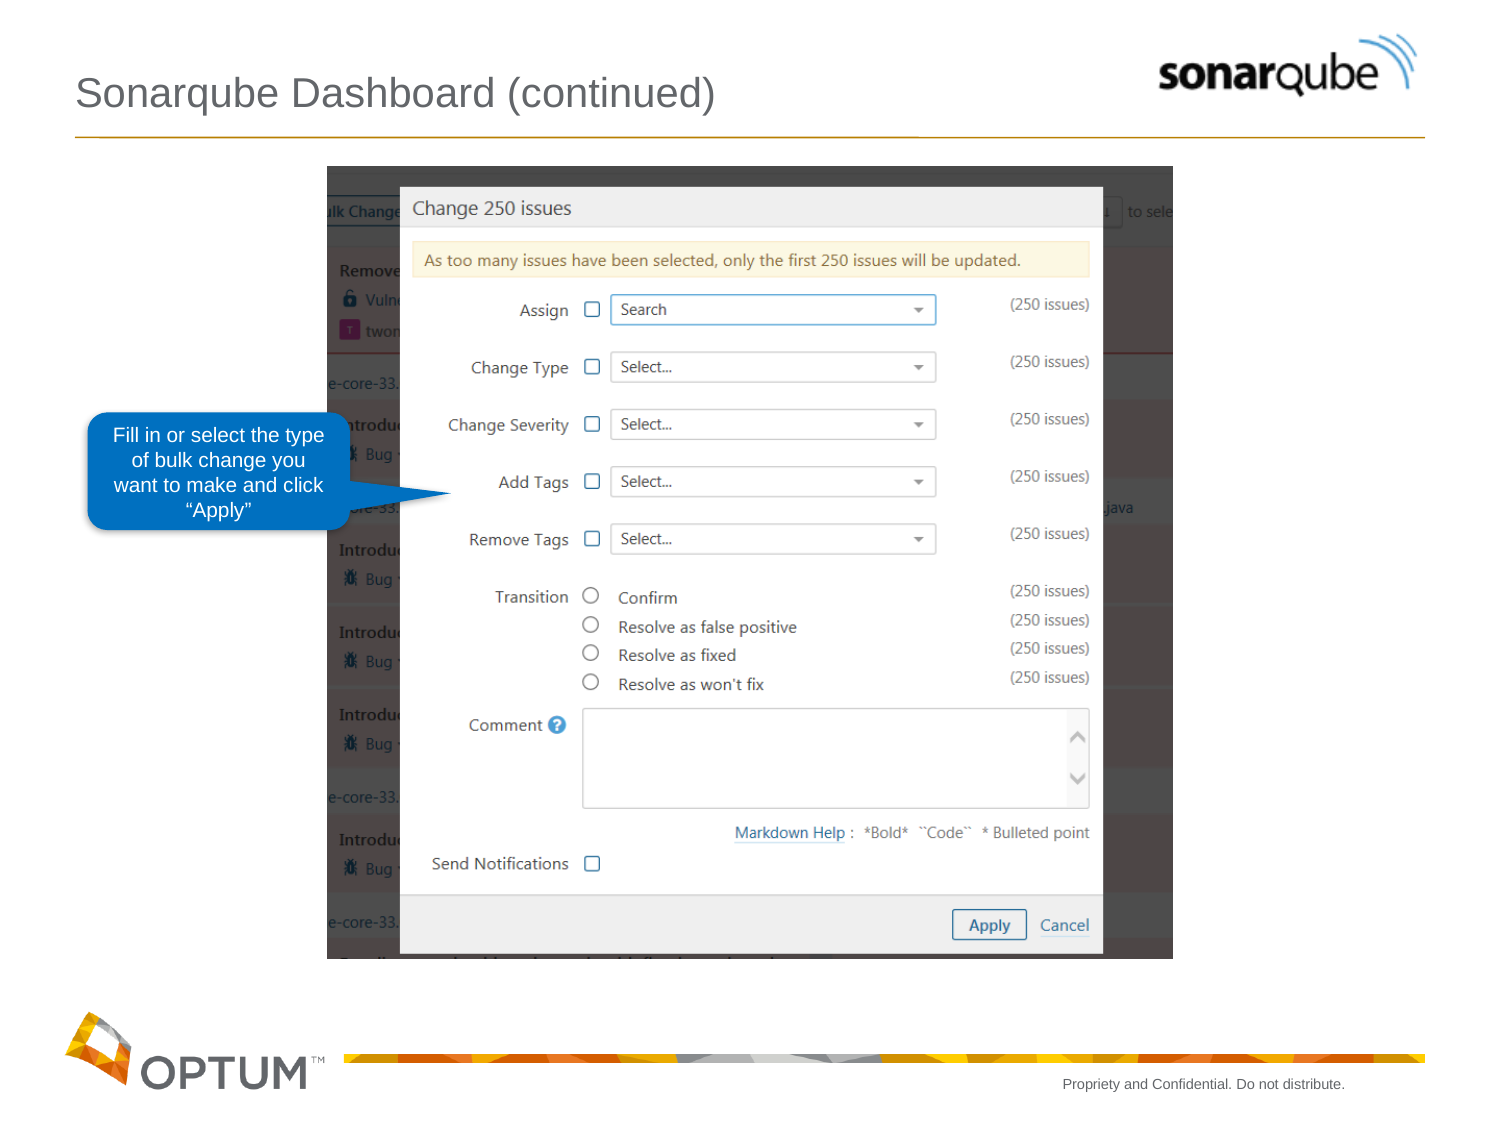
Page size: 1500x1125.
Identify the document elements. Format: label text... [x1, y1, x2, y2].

picture [1149, 24, 1425, 45]
picture [343, 1054, 1425, 1063]
title Sonarqube Dashboard (continued) [75, 45, 1425, 117]
picture [62, 1009, 327, 1092]
text_box Fill in or select the type of bulk change you want to make and click “Apply” [87, 412, 321, 531]
picture [326, 165, 1174, 960]
